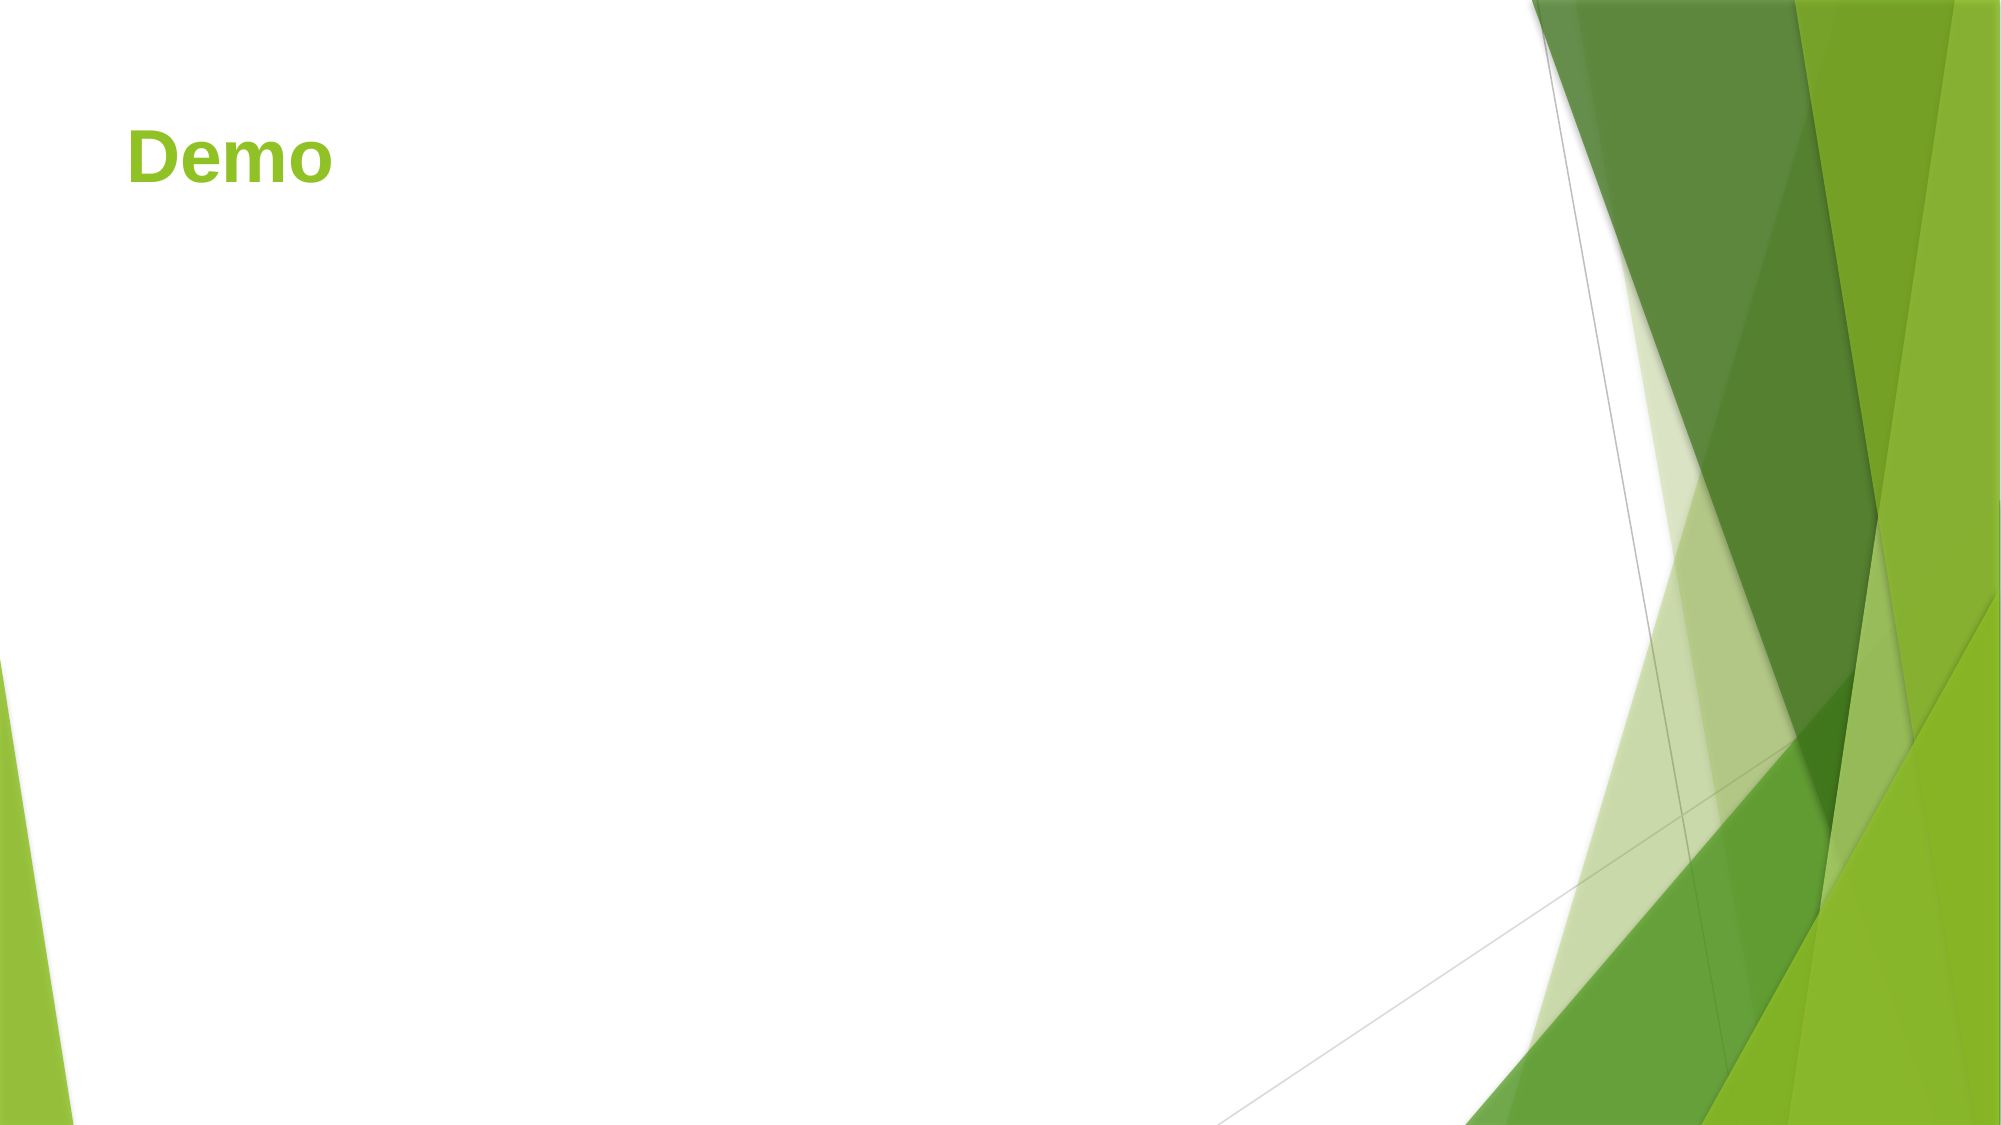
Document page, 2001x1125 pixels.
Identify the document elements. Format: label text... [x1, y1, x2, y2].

title Demo [111, 99, 1522, 317]
